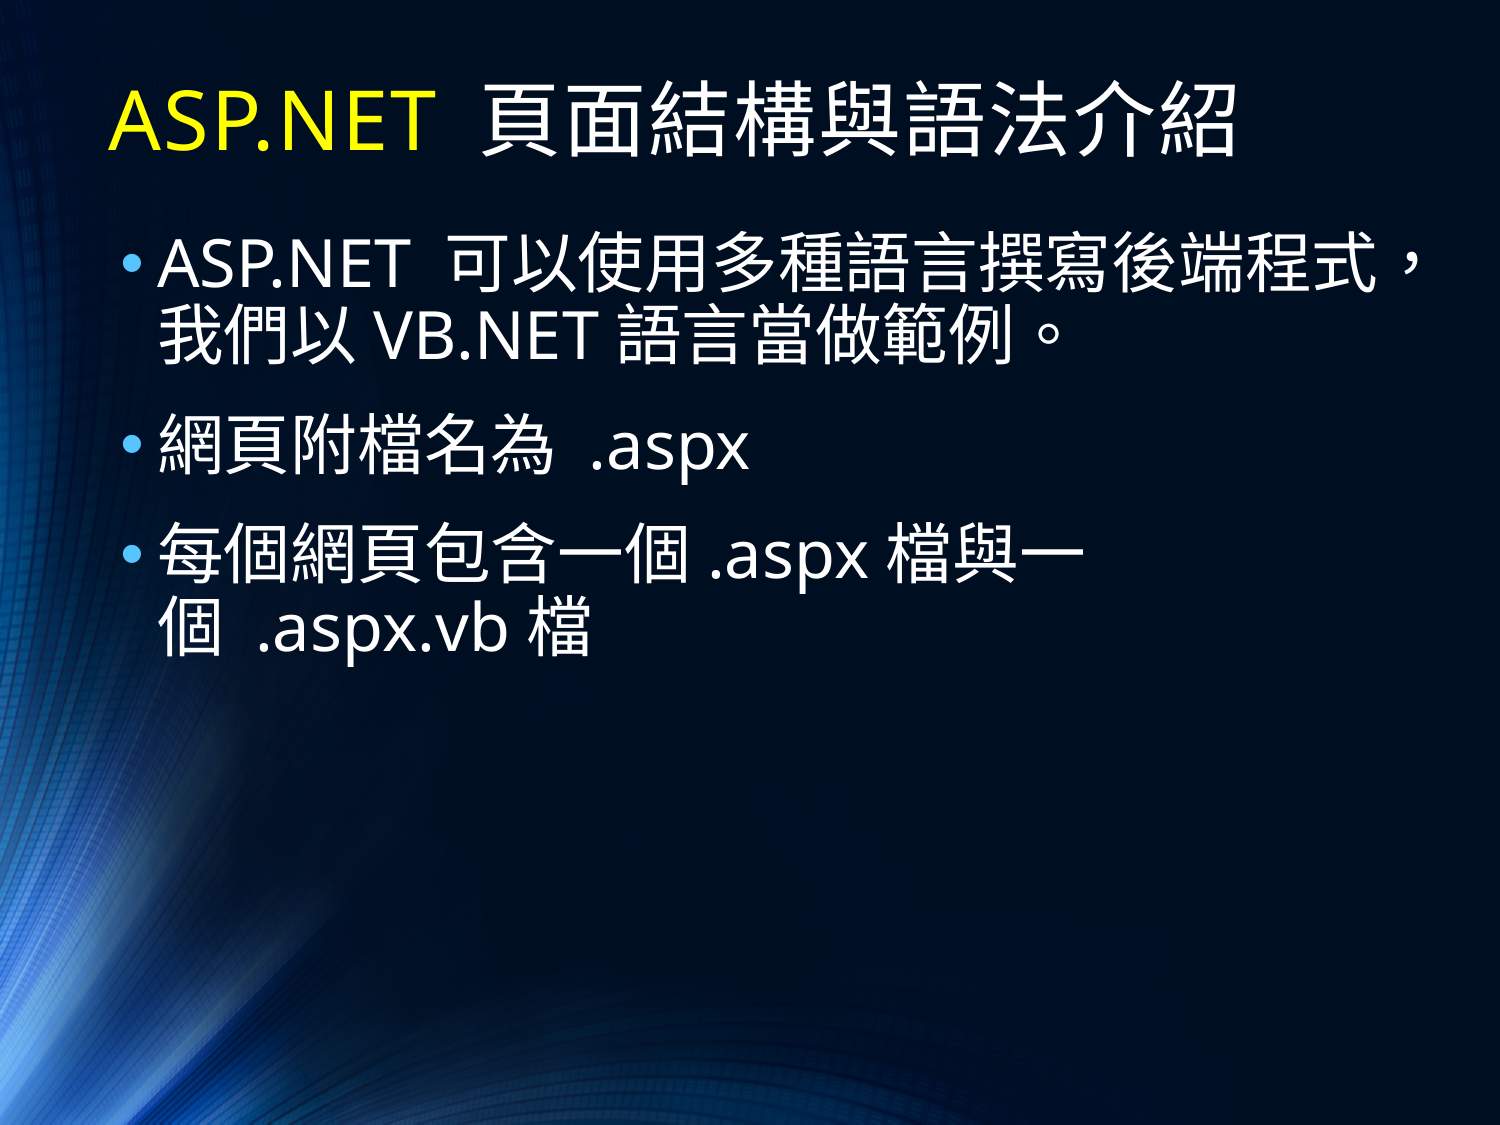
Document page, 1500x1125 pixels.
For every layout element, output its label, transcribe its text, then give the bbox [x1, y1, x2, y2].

title ASP.NET 頁面結構與語法介紹 [93, 11, 1454, 176]
list ASP.NET 可以使用多種語言撰寫後端程式，我們以VB.NET語言當做範例。 網頁附檔名為 .aspx 每個網頁包含一個.aspx檔與一個 .aspx.vb檔 [105, 222, 1430, 1032]
picture [0, 0, 1500, 1125]
